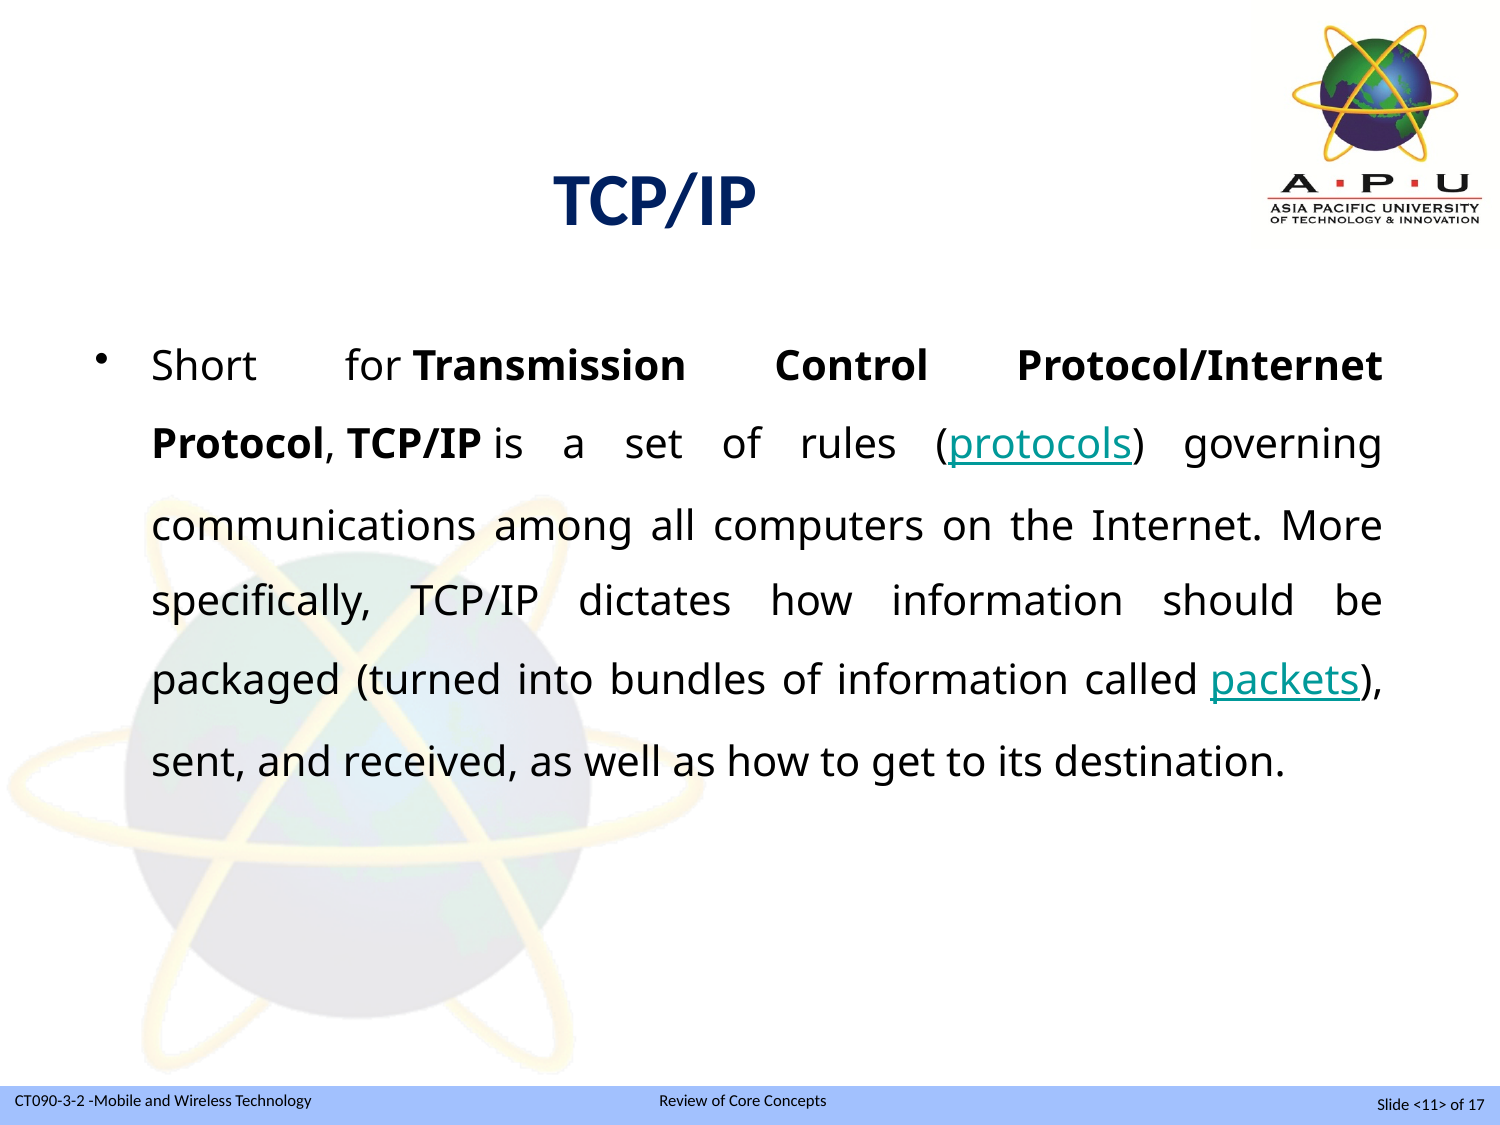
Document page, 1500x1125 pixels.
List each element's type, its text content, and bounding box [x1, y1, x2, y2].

title TCP/IP [79, 101, 1232, 290]
picture [1251, 0, 1500, 249]
list Short for Transmission Control Protocol/Internet Protocol, TCP/IP is a set of rules (protocols) governing communications among all computers on the Internet. More specifically, TCP/IP dictates how information should be packaged (turned into bundles of information called packets), sent, and received, as well as how to get to its destination. [79, 306, 1399, 882]
footer Slide <11> of 17 [1024, 1086, 1500, 1125]
